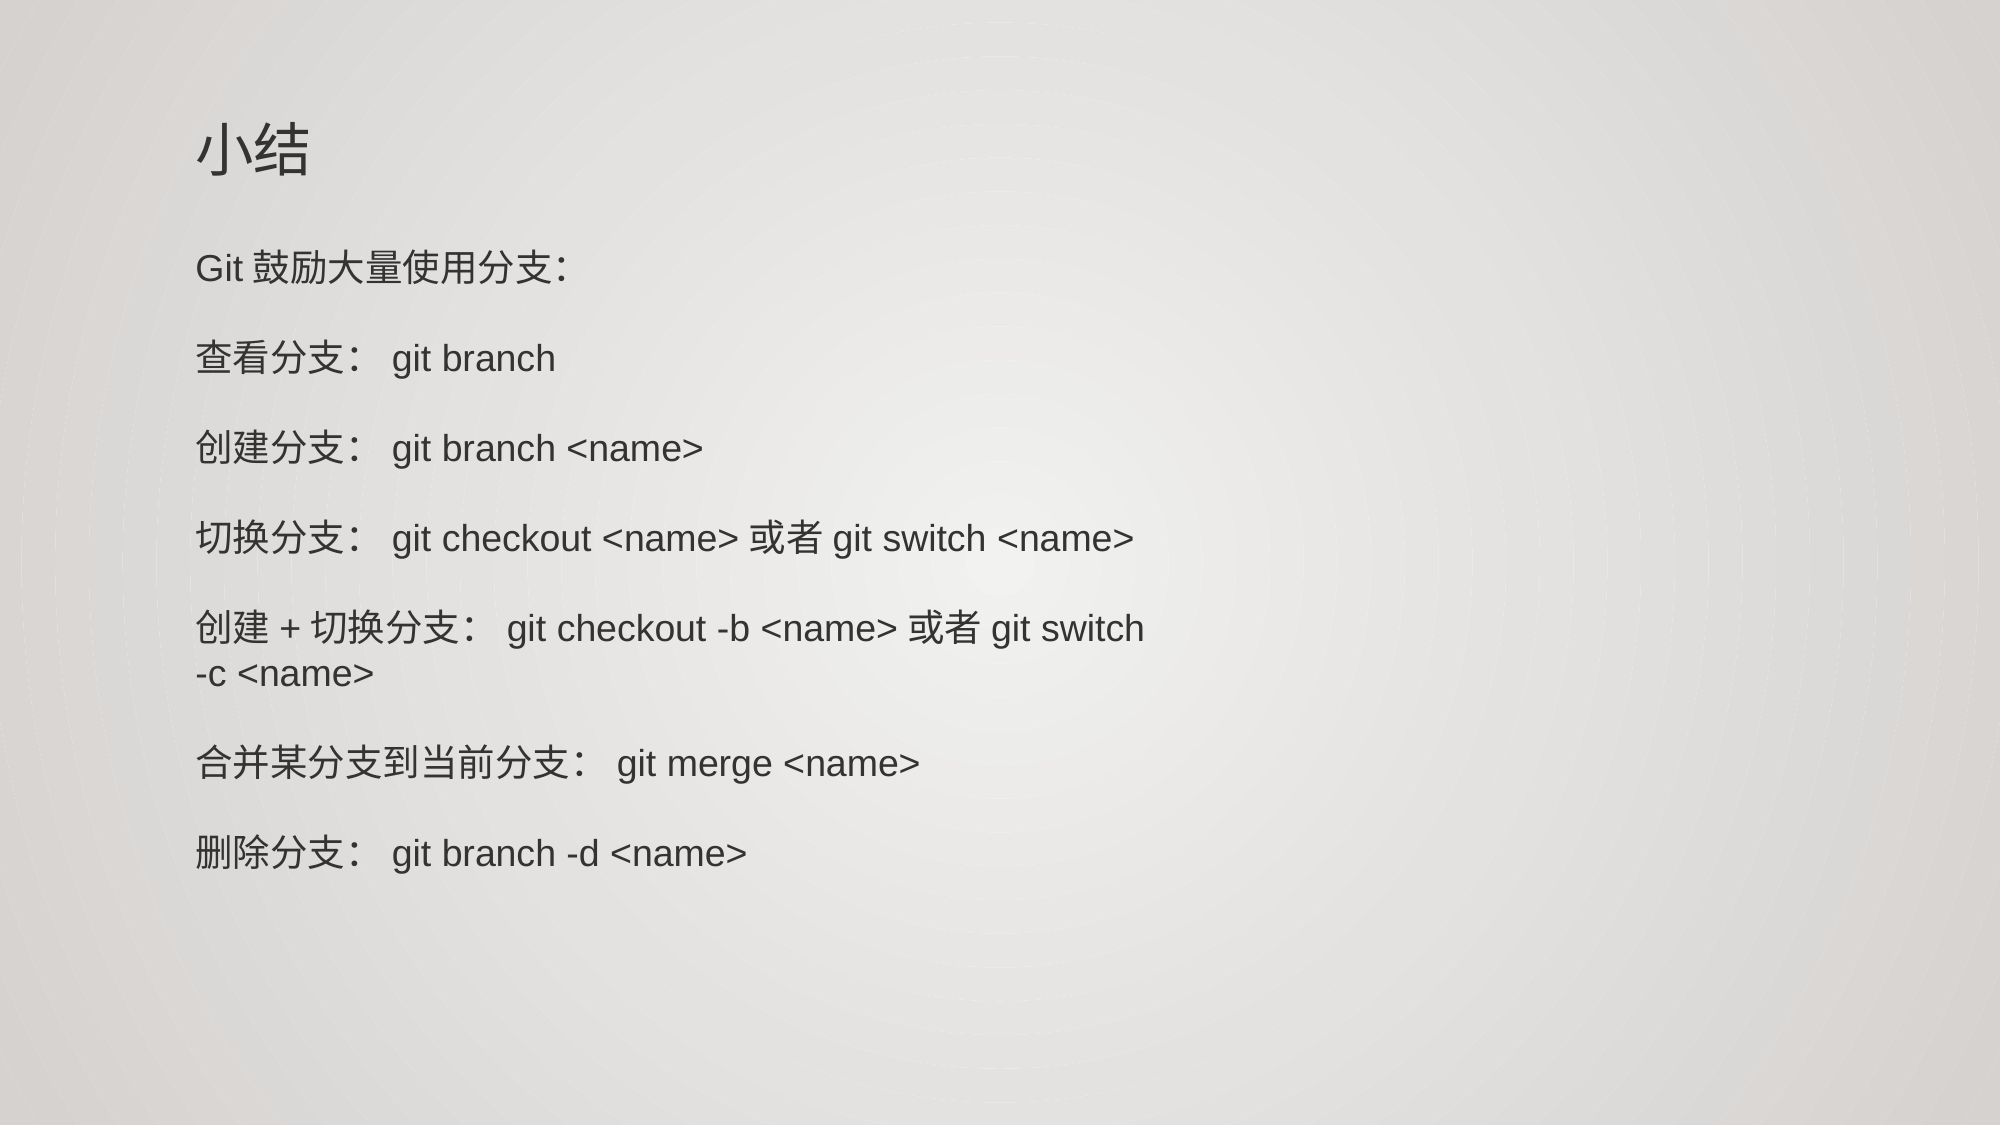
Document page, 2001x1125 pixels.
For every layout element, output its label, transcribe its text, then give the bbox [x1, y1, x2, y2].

text_box Git鼓励大量使用分支： 查看分支：git branch 创建分支：git branch <name> 切换分支：git checkout <name>或者git switch <name> 创建+切换分支：git checkout -b <name>或者git switch -c <name> 合并某分支到当前分支：git merge <name> 删除分支：git branch -d <name> [180, 236, 1171, 882]
text_box 小结 [180, 105, 1576, 191]
